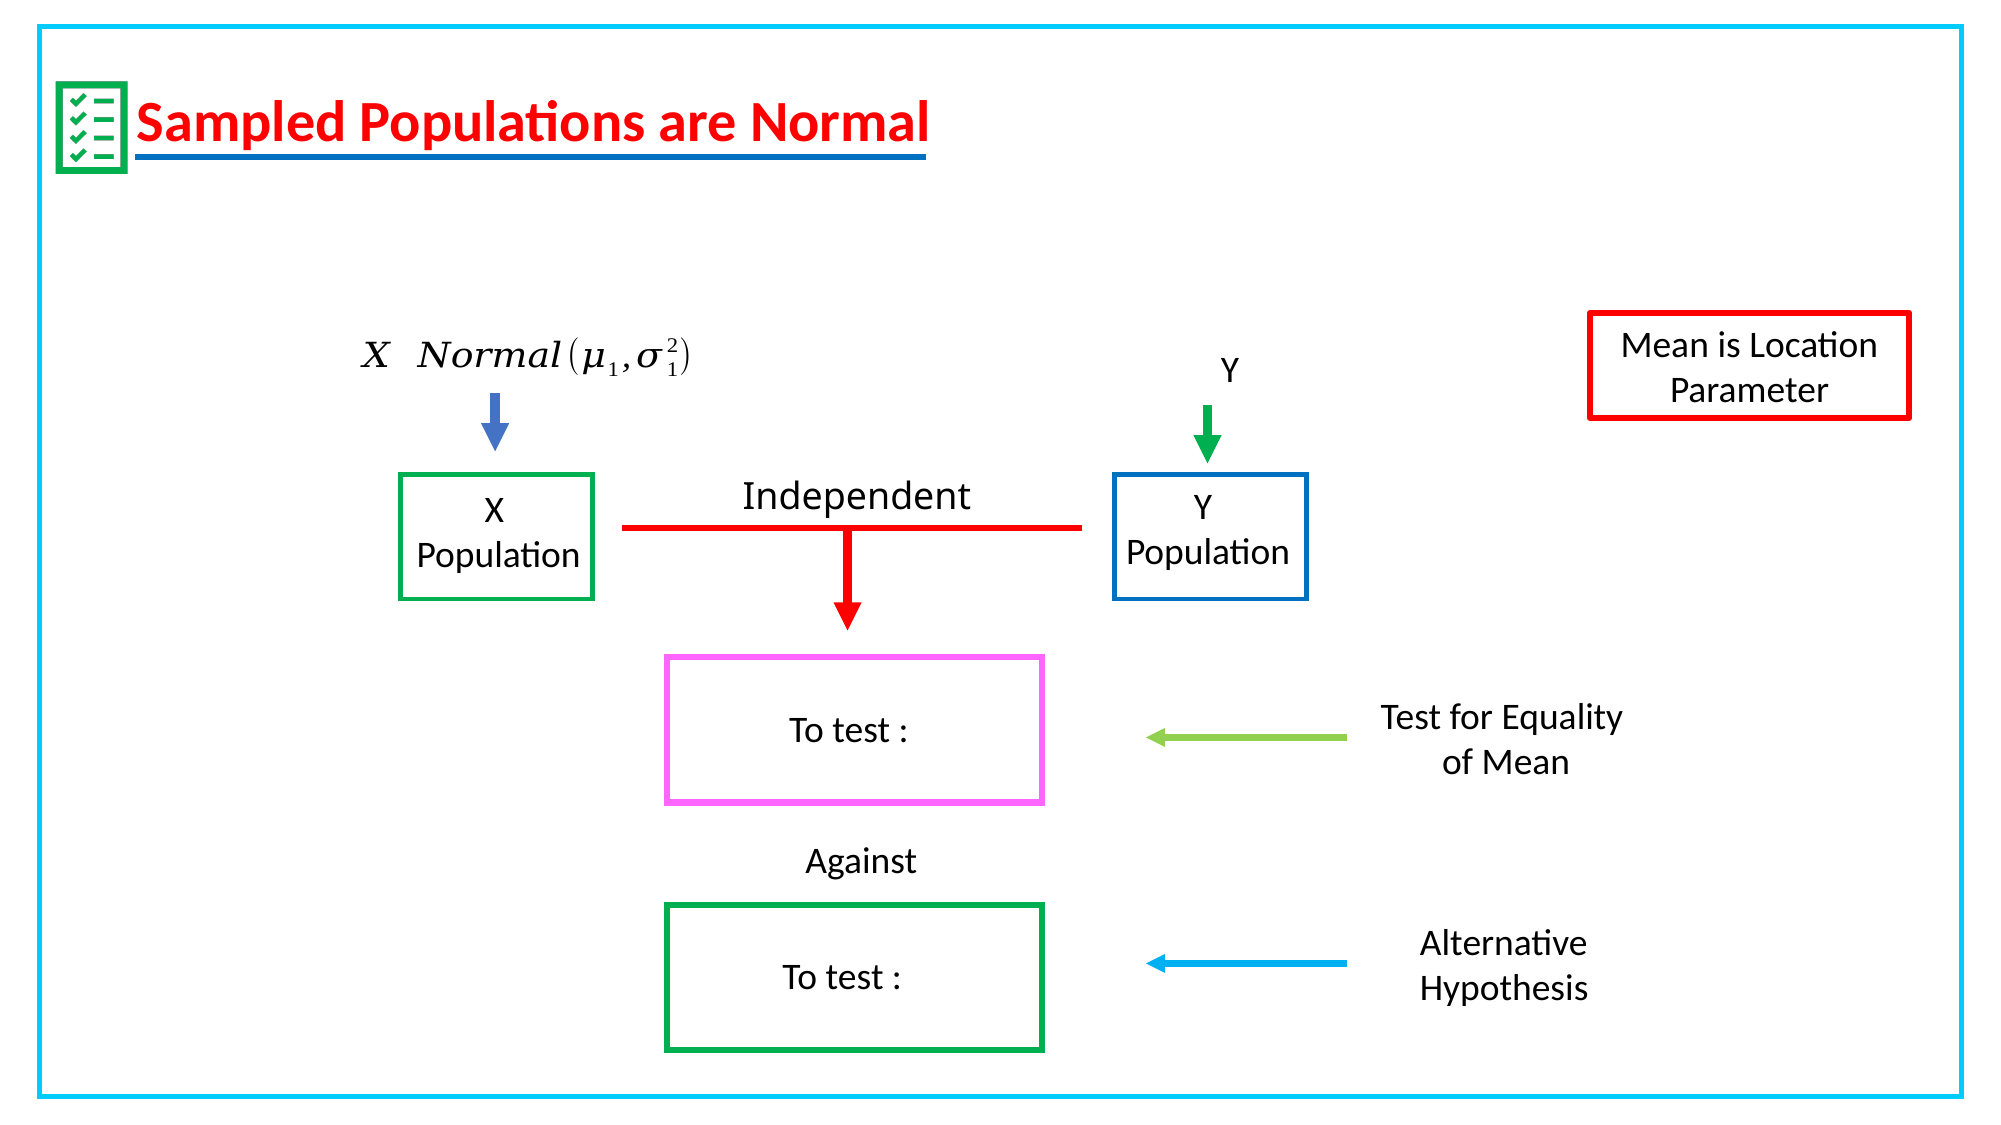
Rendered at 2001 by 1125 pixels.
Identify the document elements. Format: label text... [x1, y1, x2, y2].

text_box Mean is Location Parameter [1590, 313, 1910, 418]
text_box [399, 474, 594, 600]
text_box Y Population [1111, 474, 1306, 580]
text_box [38, 25, 1963, 1098]
text_box Test for Equality of Mean [1365, 684, 1639, 790]
text_box Sampled Populations are Normal [147, 75, 1000, 161]
text_box [666, 904, 1043, 1051]
text_box [1113, 474, 1308, 600]
picture [43, 72, 147, 183]
text_box X Population [401, 477, 596, 583]
text_box Against [790, 828, 946, 889]
text_box Alternative Hypothesis [1405, 910, 1681, 1016]
text_box Independent [728, 464, 987, 525]
text_box [666, 656, 1043, 804]
